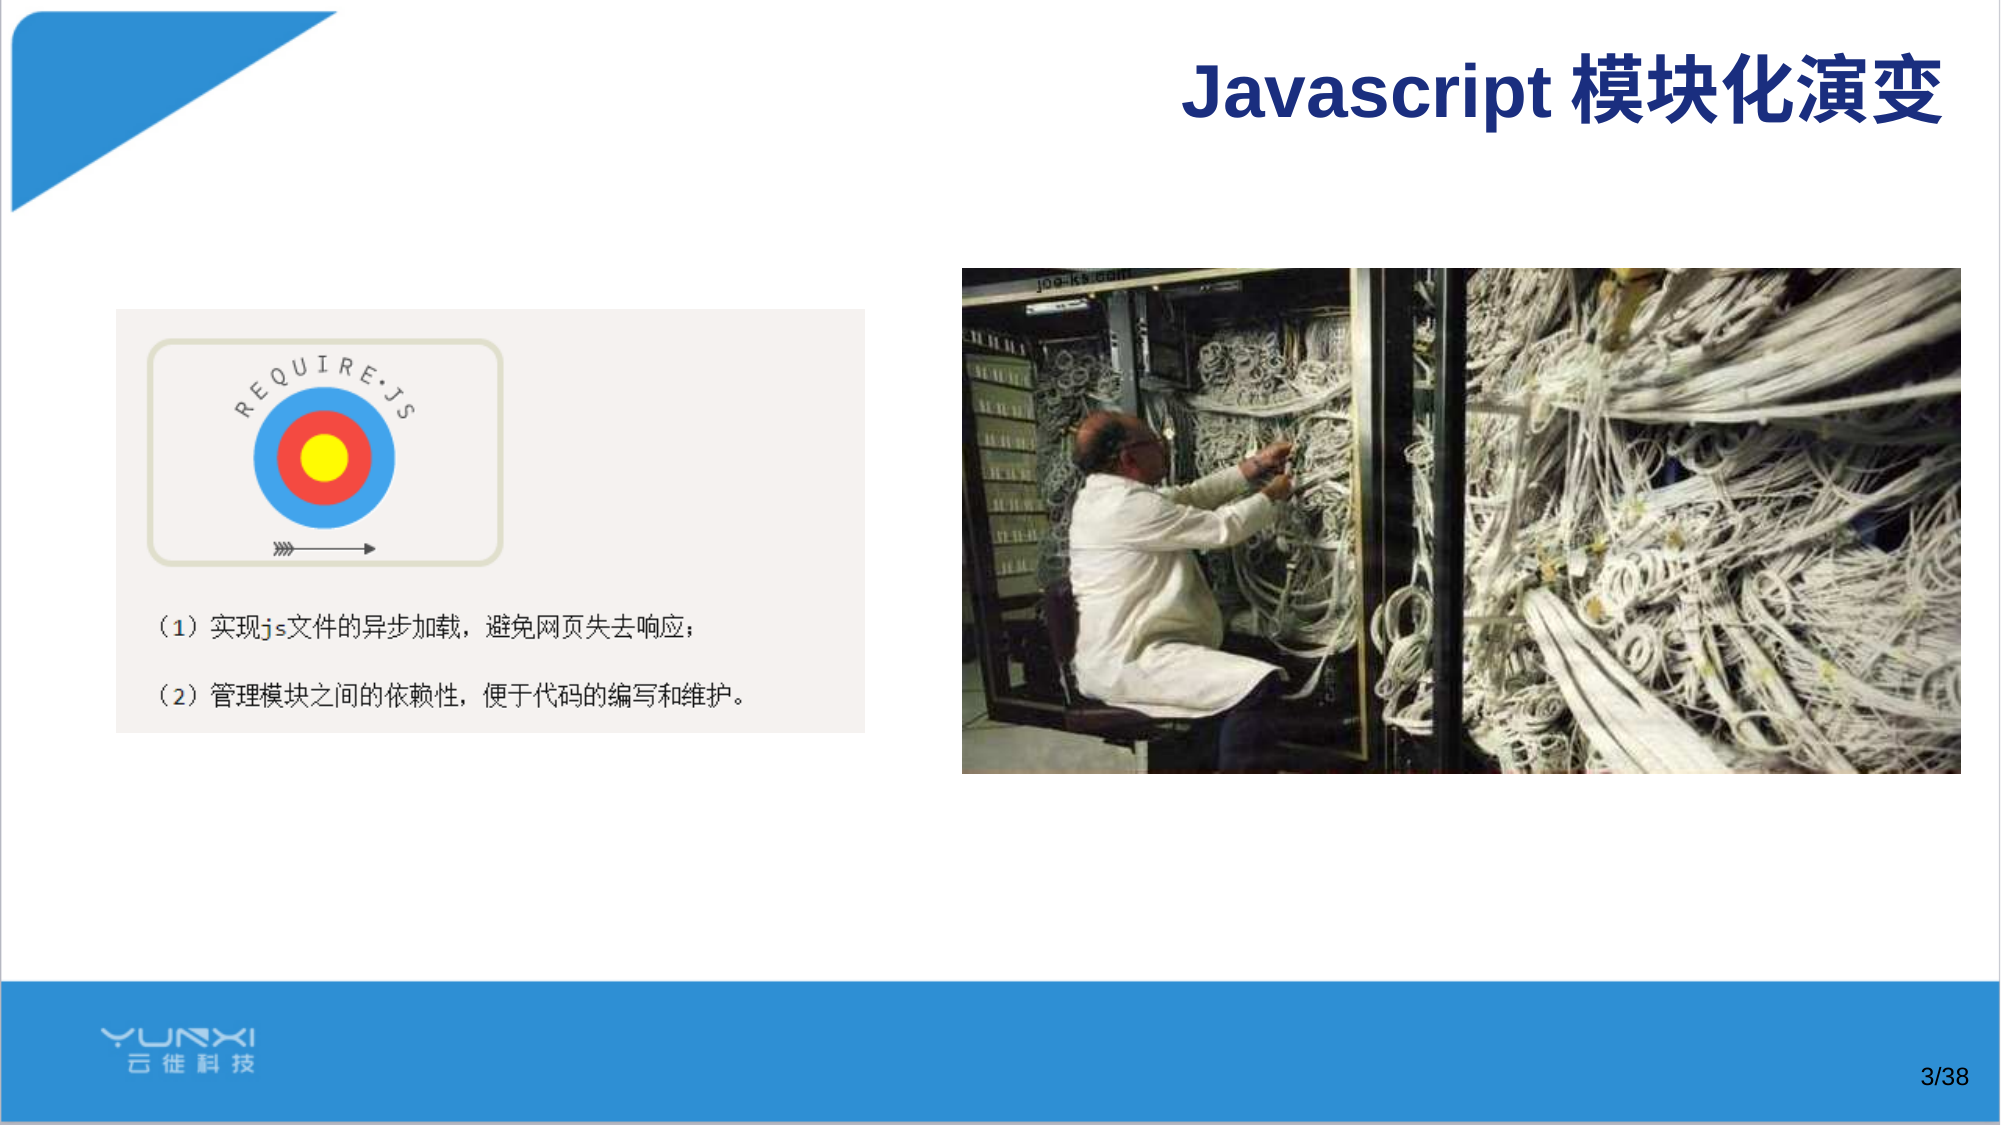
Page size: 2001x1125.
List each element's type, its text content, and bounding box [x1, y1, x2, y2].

picture [0, 0, 2001, 1125]
slide_number /38 [1517, 1053, 1985, 1114]
title Javascript模块化演变 [160, 13, 1961, 162]
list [962, 268, 1961, 774]
